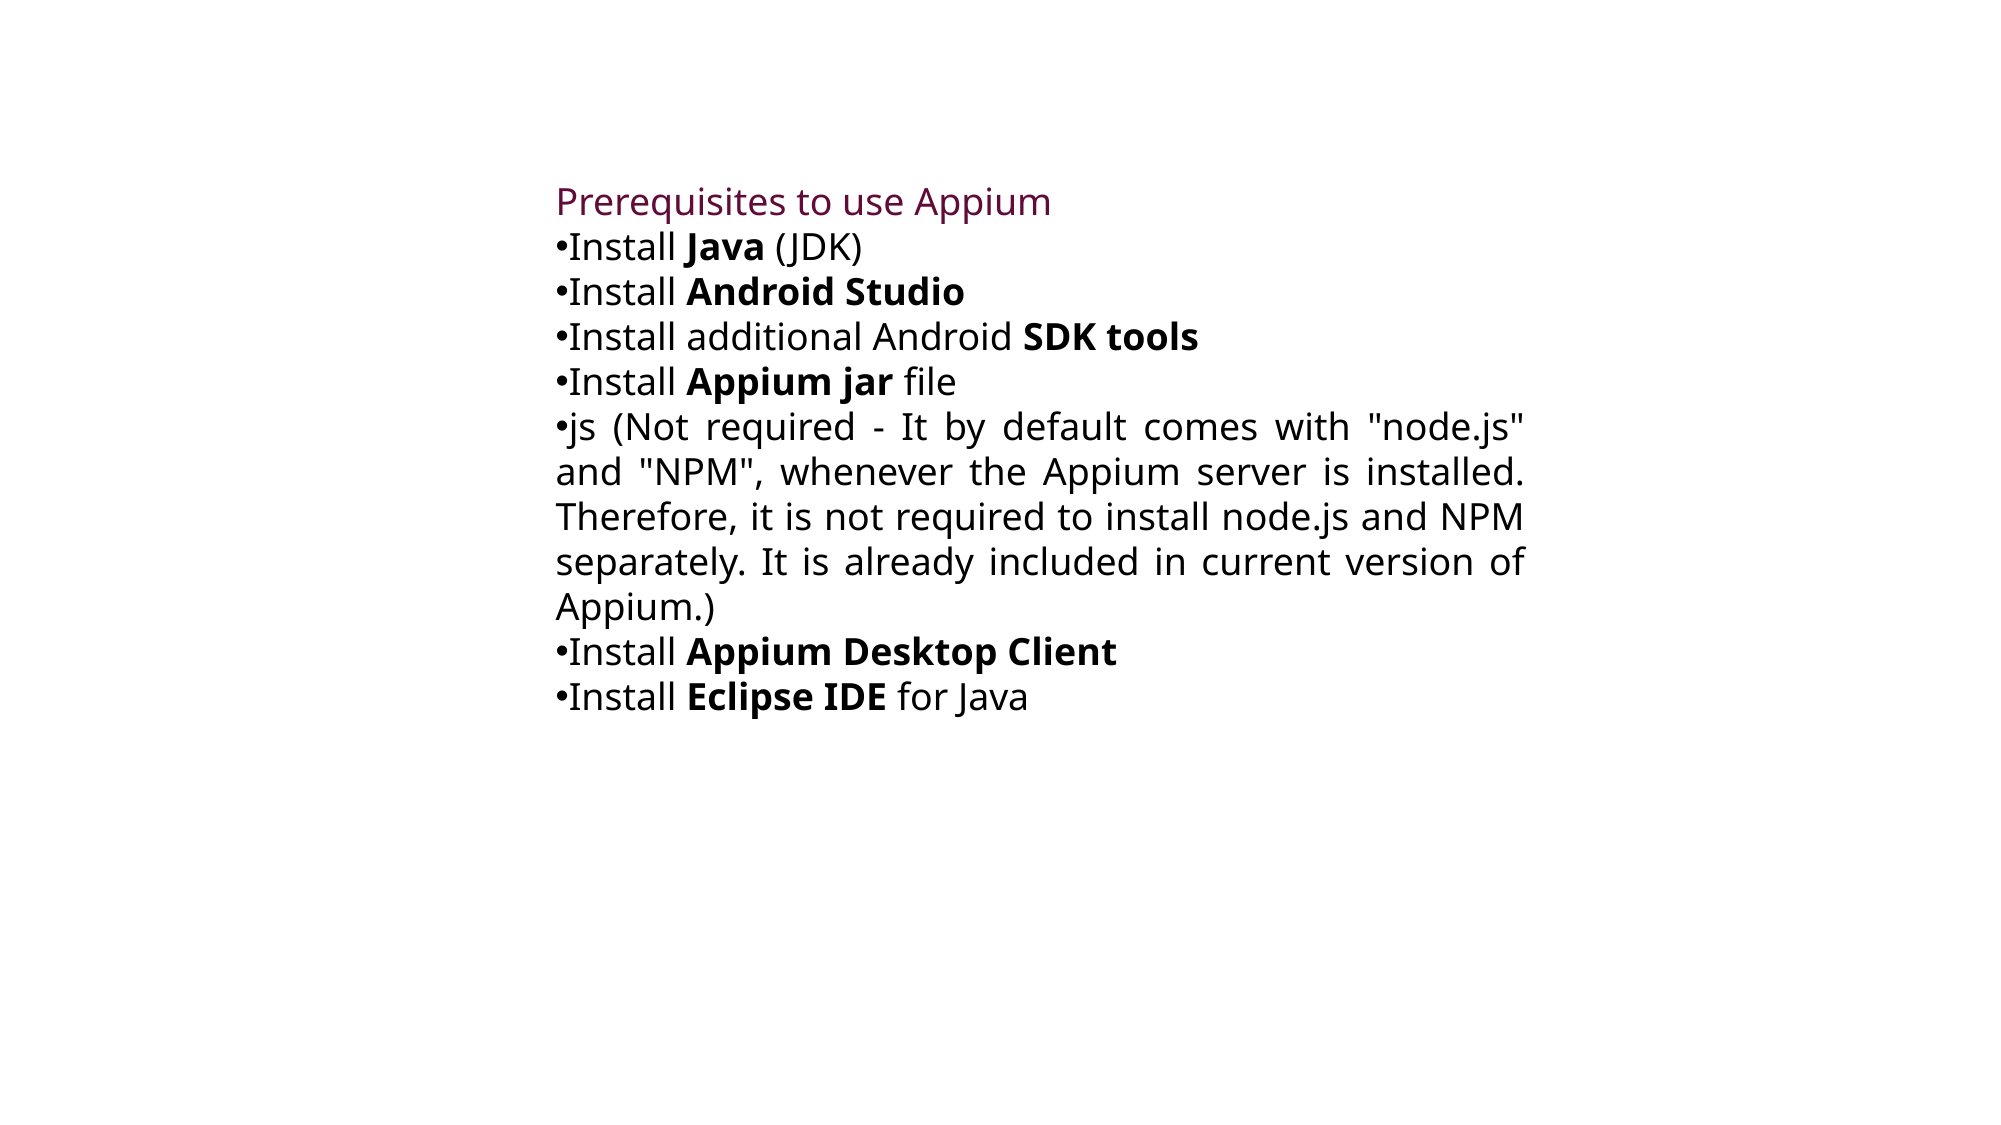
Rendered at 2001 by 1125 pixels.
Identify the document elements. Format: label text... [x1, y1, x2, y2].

text_box Prerequisites to use Appium Install Java (JDK) Install Android Studio Install additional Android SDK tools Install Appium jar file js (Not required - It by default comes with "node.js" and "NPM", whenever the Appium server is installed. Therefore, it is not required to install node.js and NPM separately. It is already included in current version of Appium.) Install Appium Desktop Client Install Eclipse IDE for Java [540, 170, 1541, 726]
